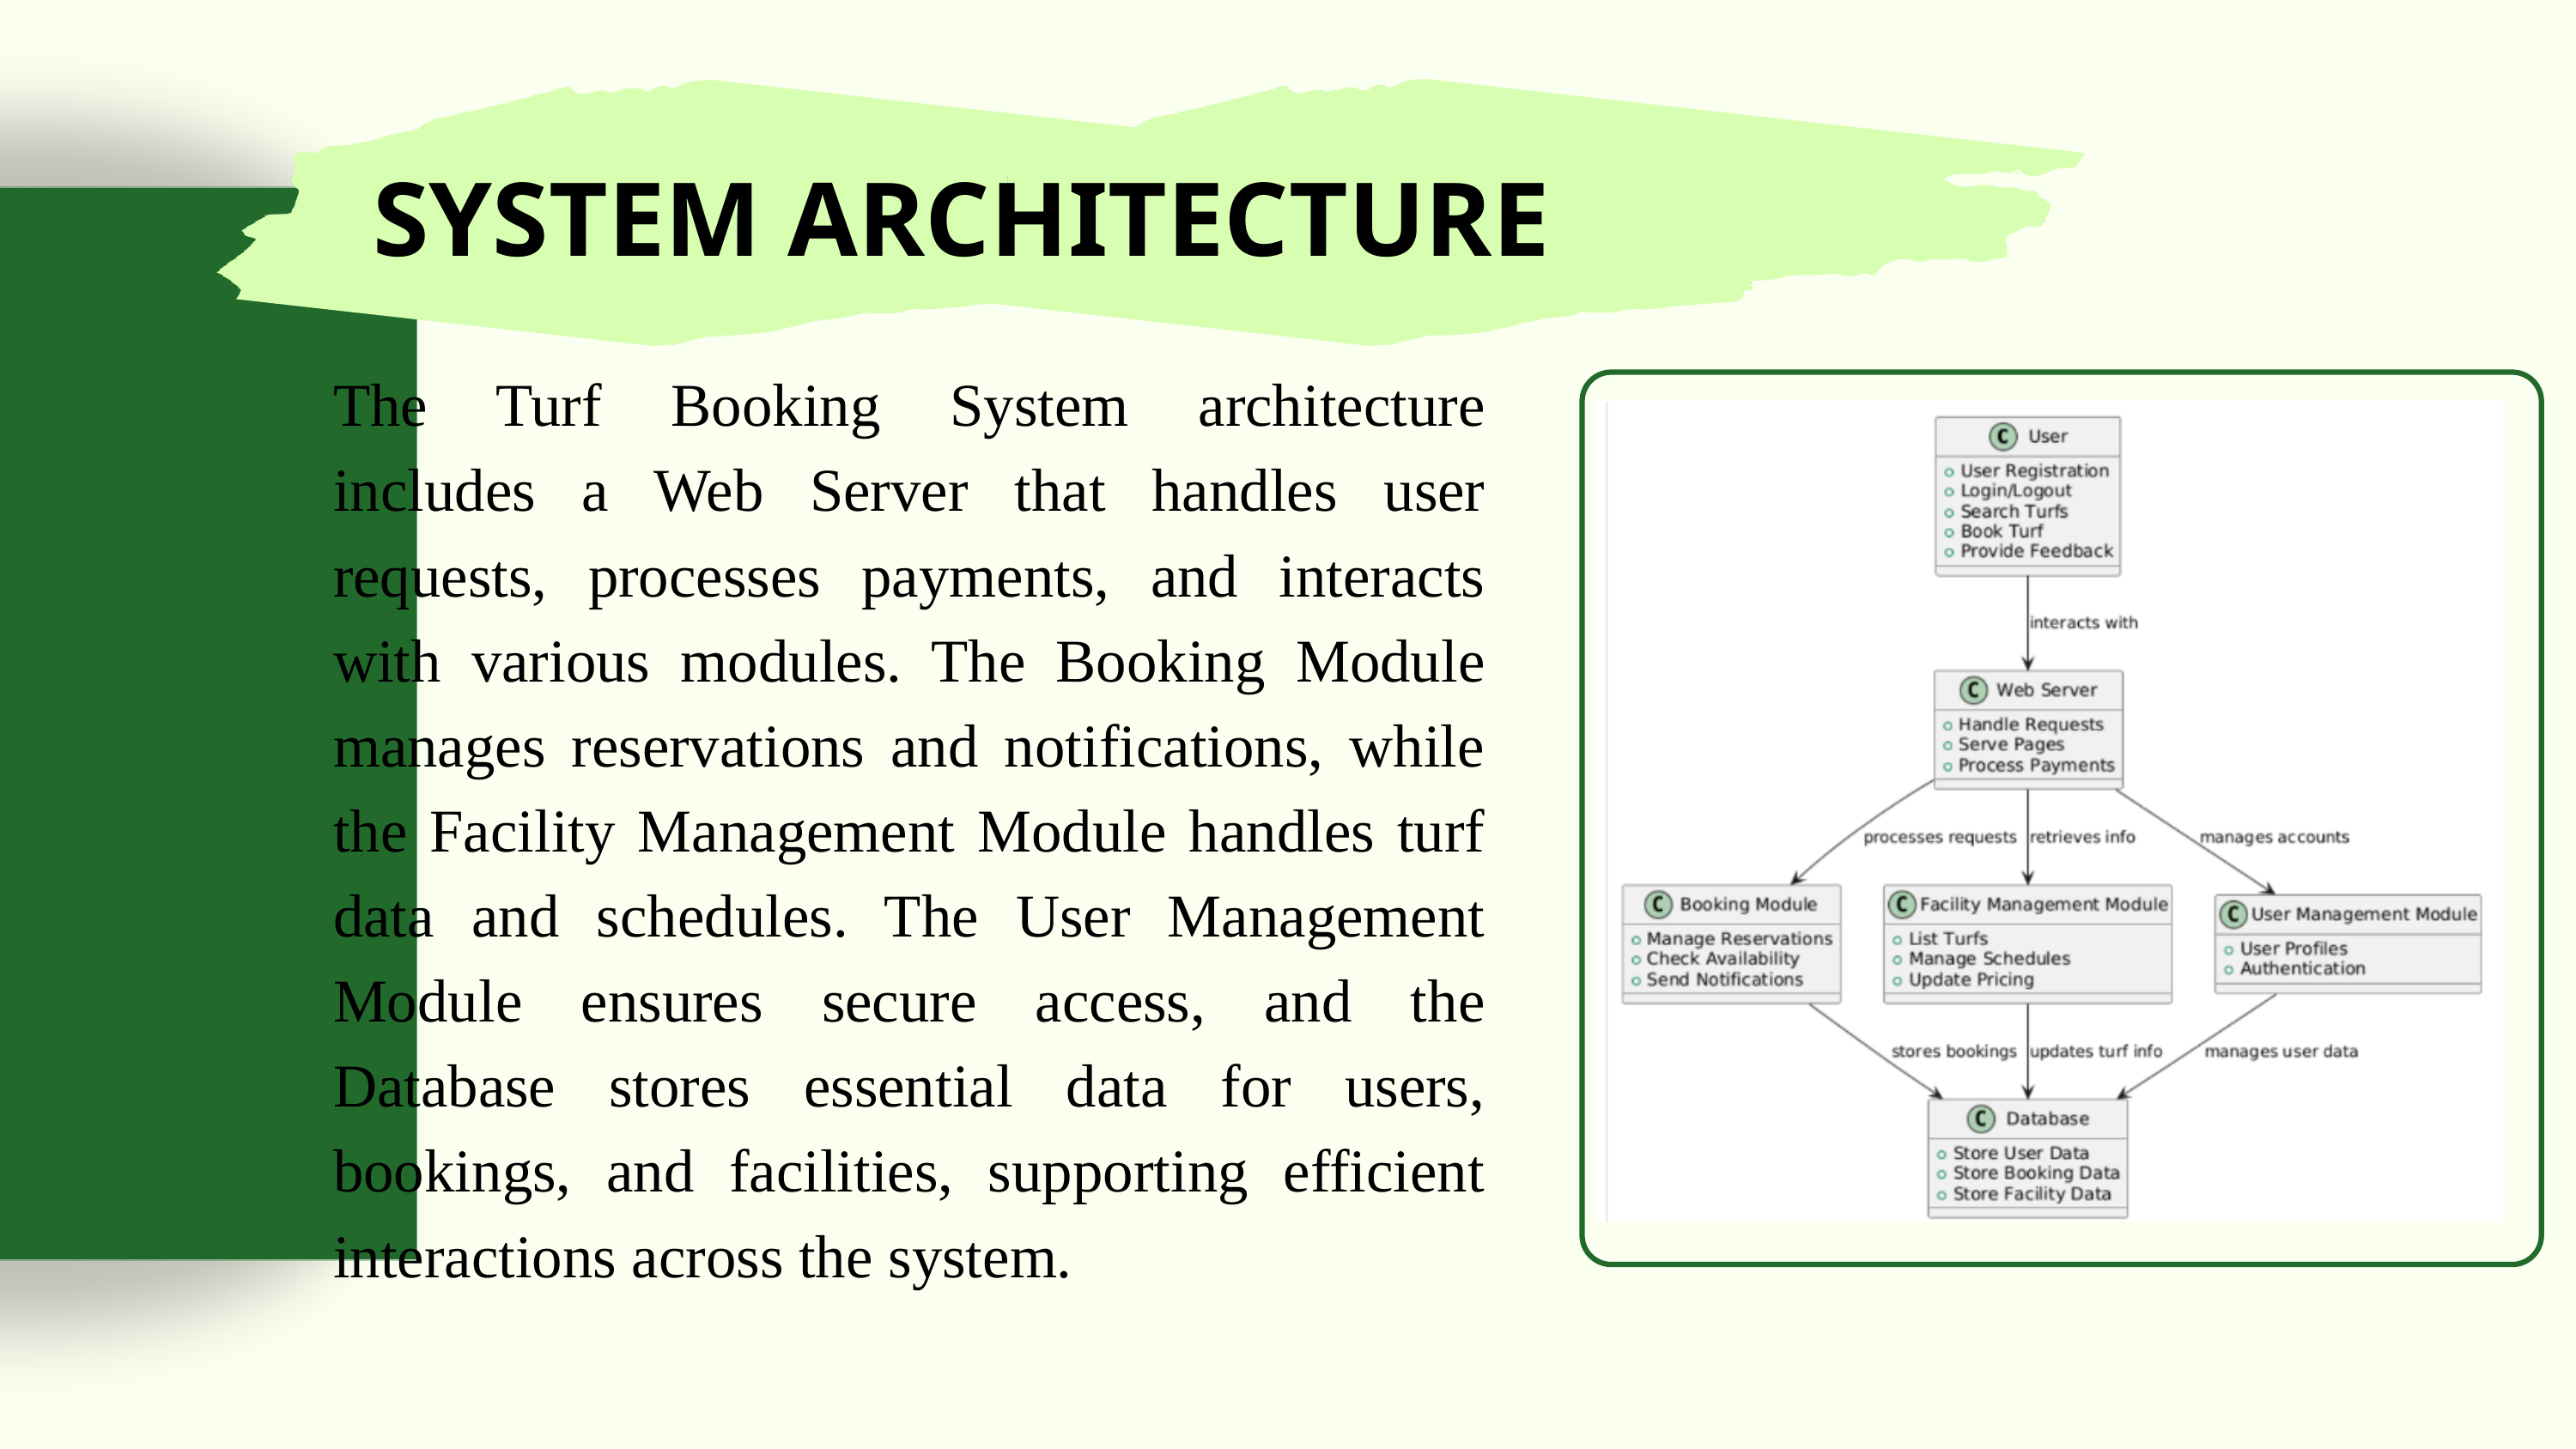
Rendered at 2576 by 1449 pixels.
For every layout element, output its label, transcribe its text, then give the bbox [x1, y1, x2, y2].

text_box The Turf Booking System architecture includes a Web Server that handles user requests, processes payments, and interacts with various modules. The Booking Module manages reservations and notifications, while the Facility Management Module handles turf data and schedules. The User Management Module ensures secure access, and the Database stores essential data for users, bookings, and facilities, supporting efficient interactions across the system. [333, 353, 1487, 1375]
text_box SYSTEM ARCHITECTURE [216, 134, 1707, 277]
text_box [0, 0, 434, 1449]
text_box [194, 25, 1370, 353]
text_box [1582, 372, 2542, 1265]
text_box [909, 24, 2110, 370]
